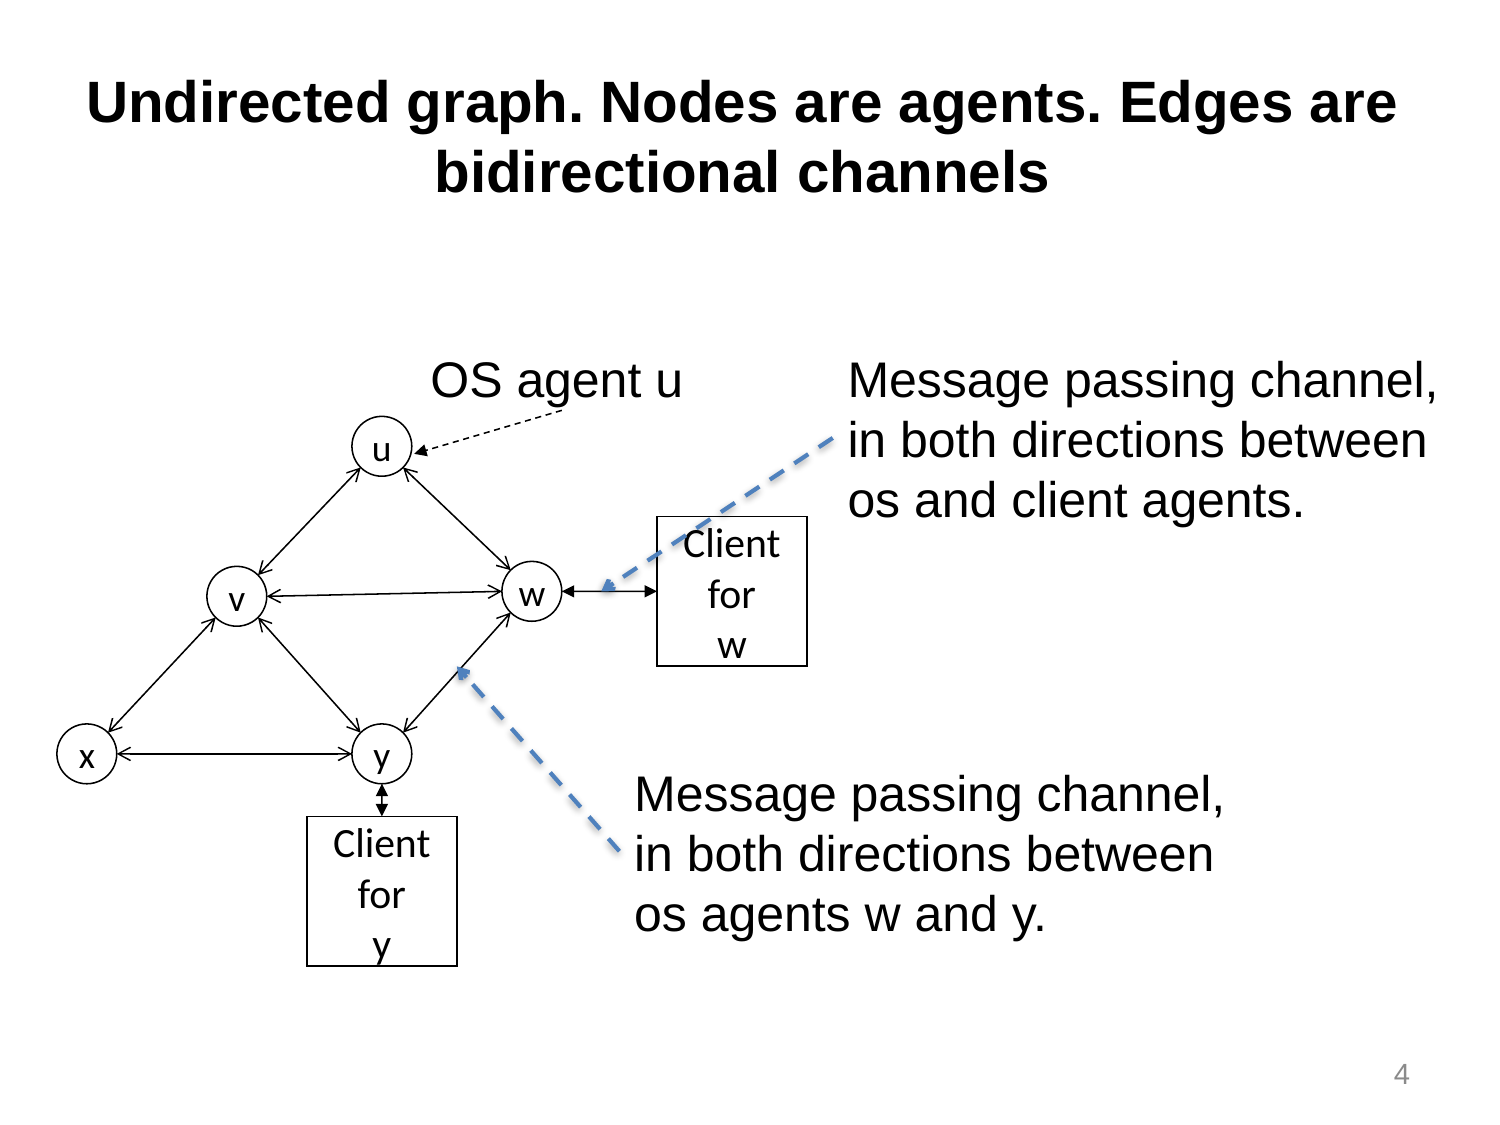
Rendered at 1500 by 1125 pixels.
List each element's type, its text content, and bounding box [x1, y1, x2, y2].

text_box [266, 591, 503, 597]
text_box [257, 467, 361, 576]
text_box x [56, 723, 117, 784]
text_box v [206, 566, 267, 627]
text_box u [351, 416, 412, 477]
text_box Message passing channel, in both directions between os agents w and y. [619, 753, 1250, 949]
text_box Message passing channel, in both directions between os and client agents. [832, 340, 1464, 536]
text_box w [501, 561, 562, 622]
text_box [257, 617, 361, 733]
text_box y [351, 723, 412, 784]
text_box Client for w [656, 600, 807, 667]
text_box OS agent u [415, 340, 699, 416]
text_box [601, 438, 833, 592]
text_box Client for y [306, 816, 457, 967]
slide_number 4 [1074, 1042, 1425, 1103]
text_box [402, 612, 511, 733]
title Undirected graph. Nodes are agents. Edges are bidirectional channels [55, 7, 1430, 262]
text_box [402, 467, 511, 571]
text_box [456, 666, 620, 853]
text_box [414, 444, 434, 457]
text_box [107, 617, 216, 733]
